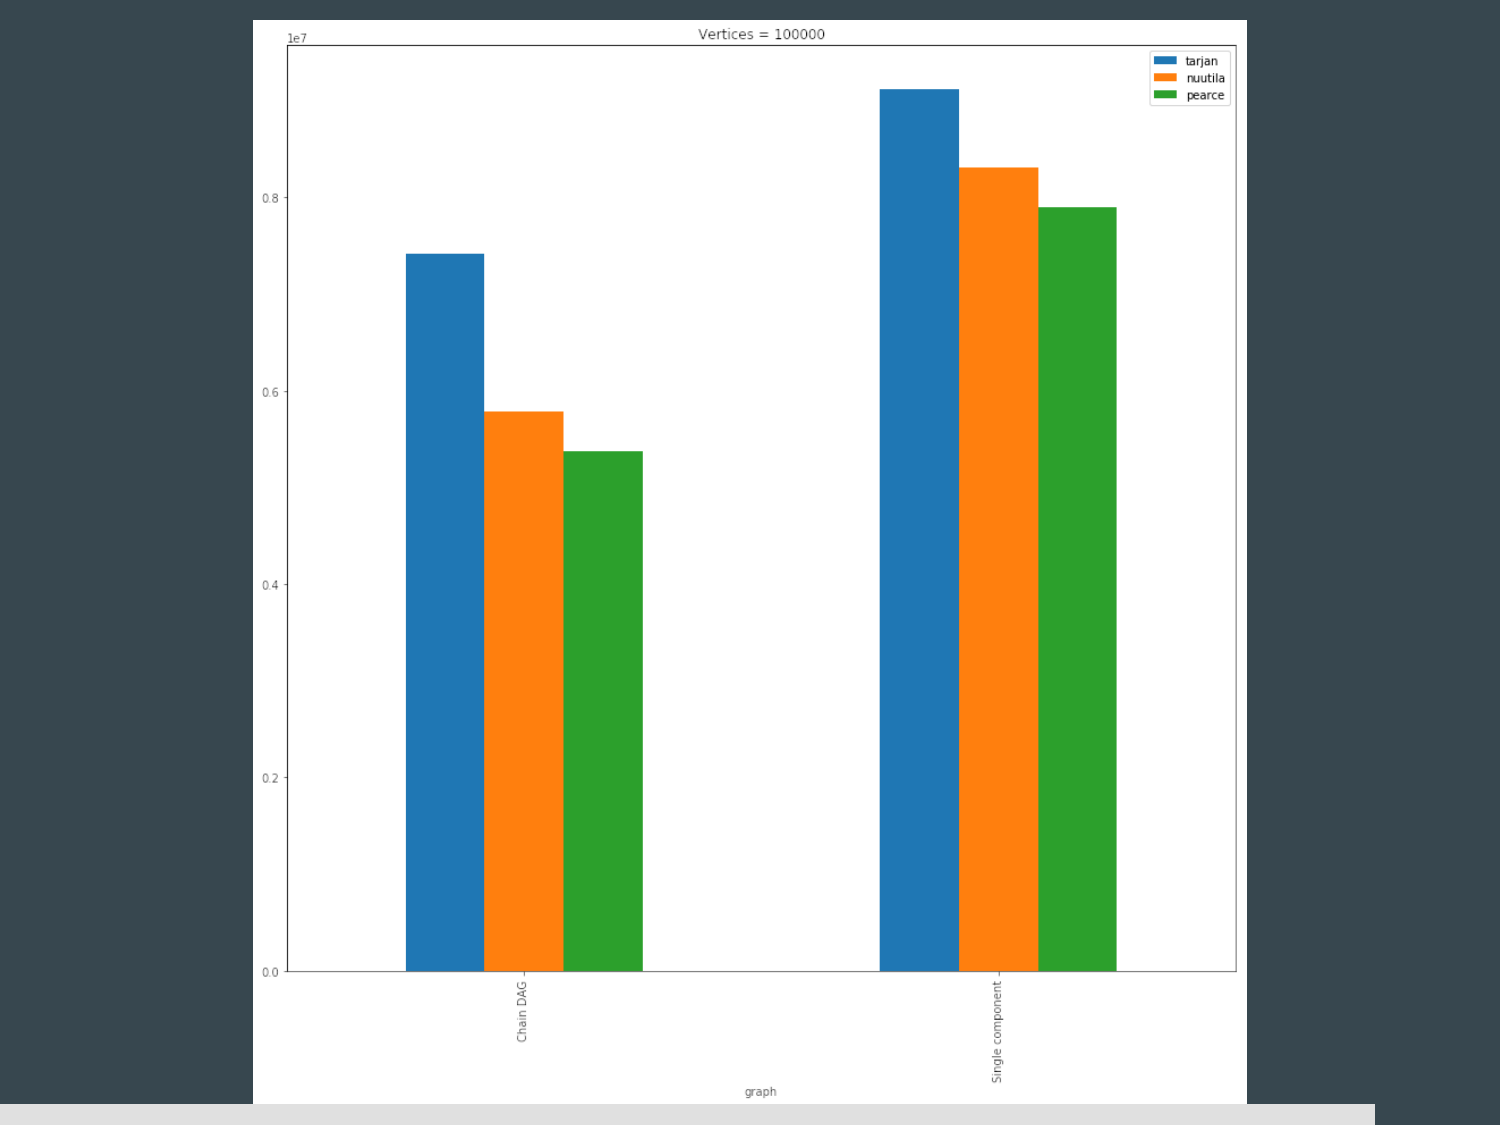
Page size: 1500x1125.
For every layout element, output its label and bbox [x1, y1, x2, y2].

picture [252, 20, 1248, 1105]
text_box [0, 1104, 1375, 1125]
